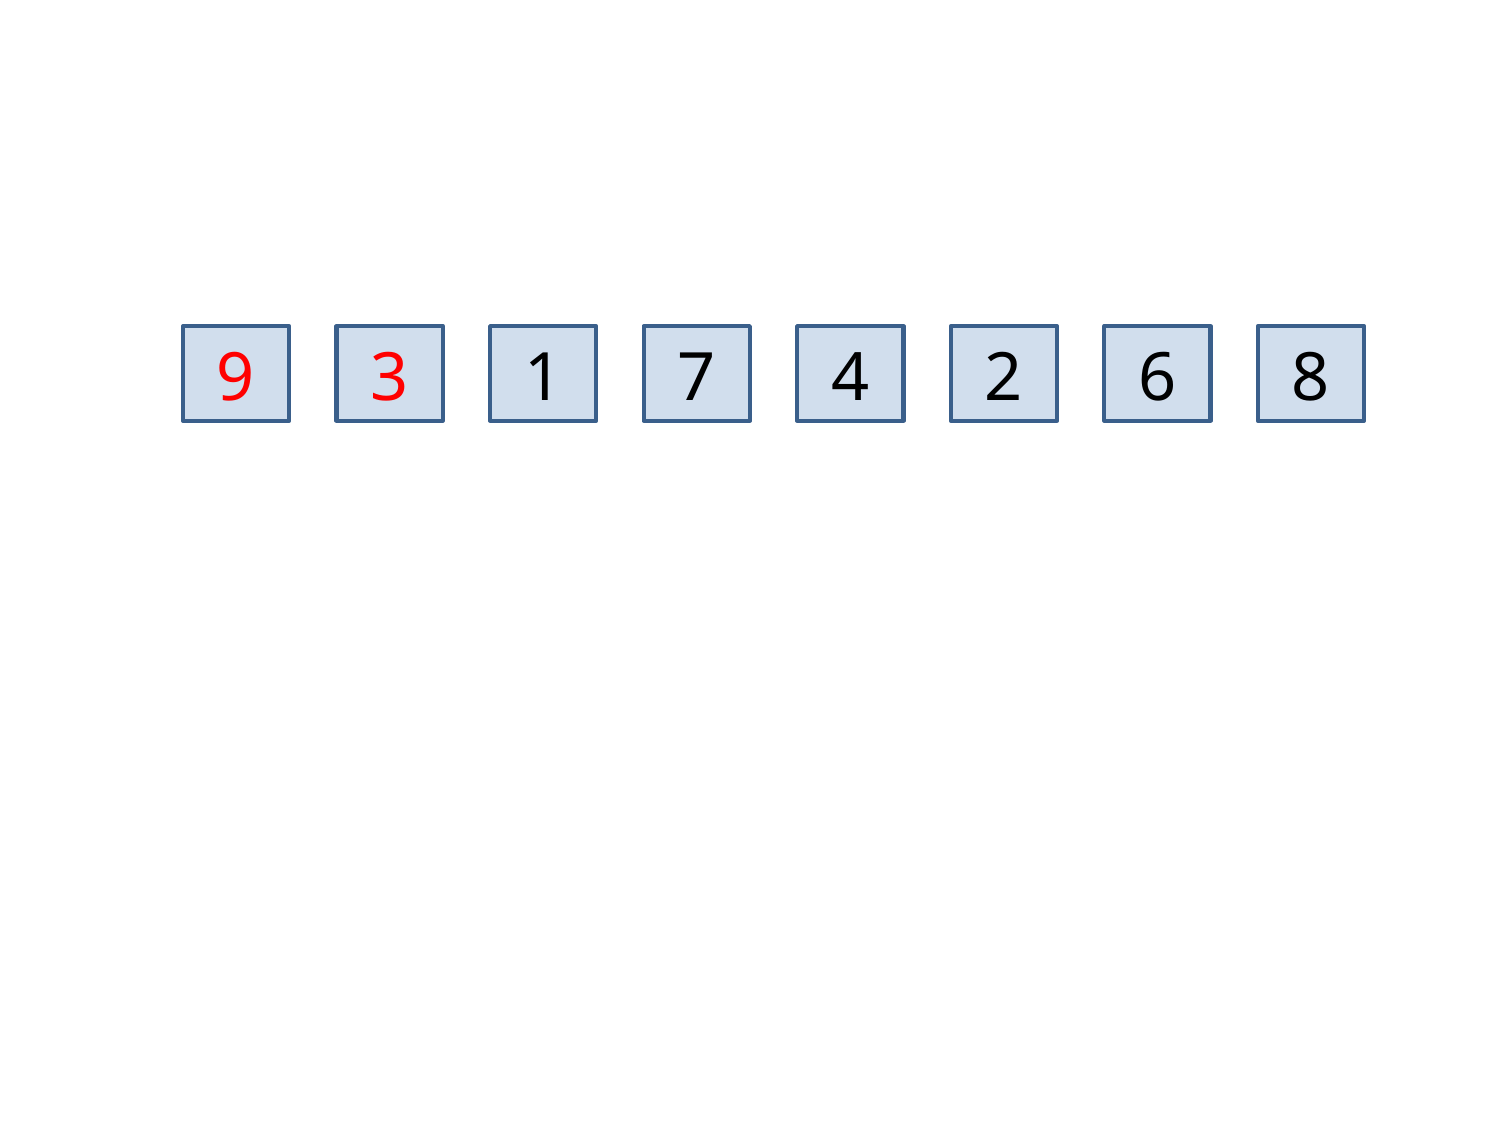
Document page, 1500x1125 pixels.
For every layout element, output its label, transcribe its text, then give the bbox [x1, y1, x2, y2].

text_box 3 [334, 324, 445, 423]
text_box 9 [181, 324, 291, 423]
text_box 2 [949, 324, 1059, 423]
text_box 8 [1256, 324, 1366, 423]
text_box 6 [1102, 324, 1213, 423]
text_box 1 [488, 324, 598, 423]
text_box 4 [795, 324, 906, 423]
text_box 7 [642, 324, 752, 423]
